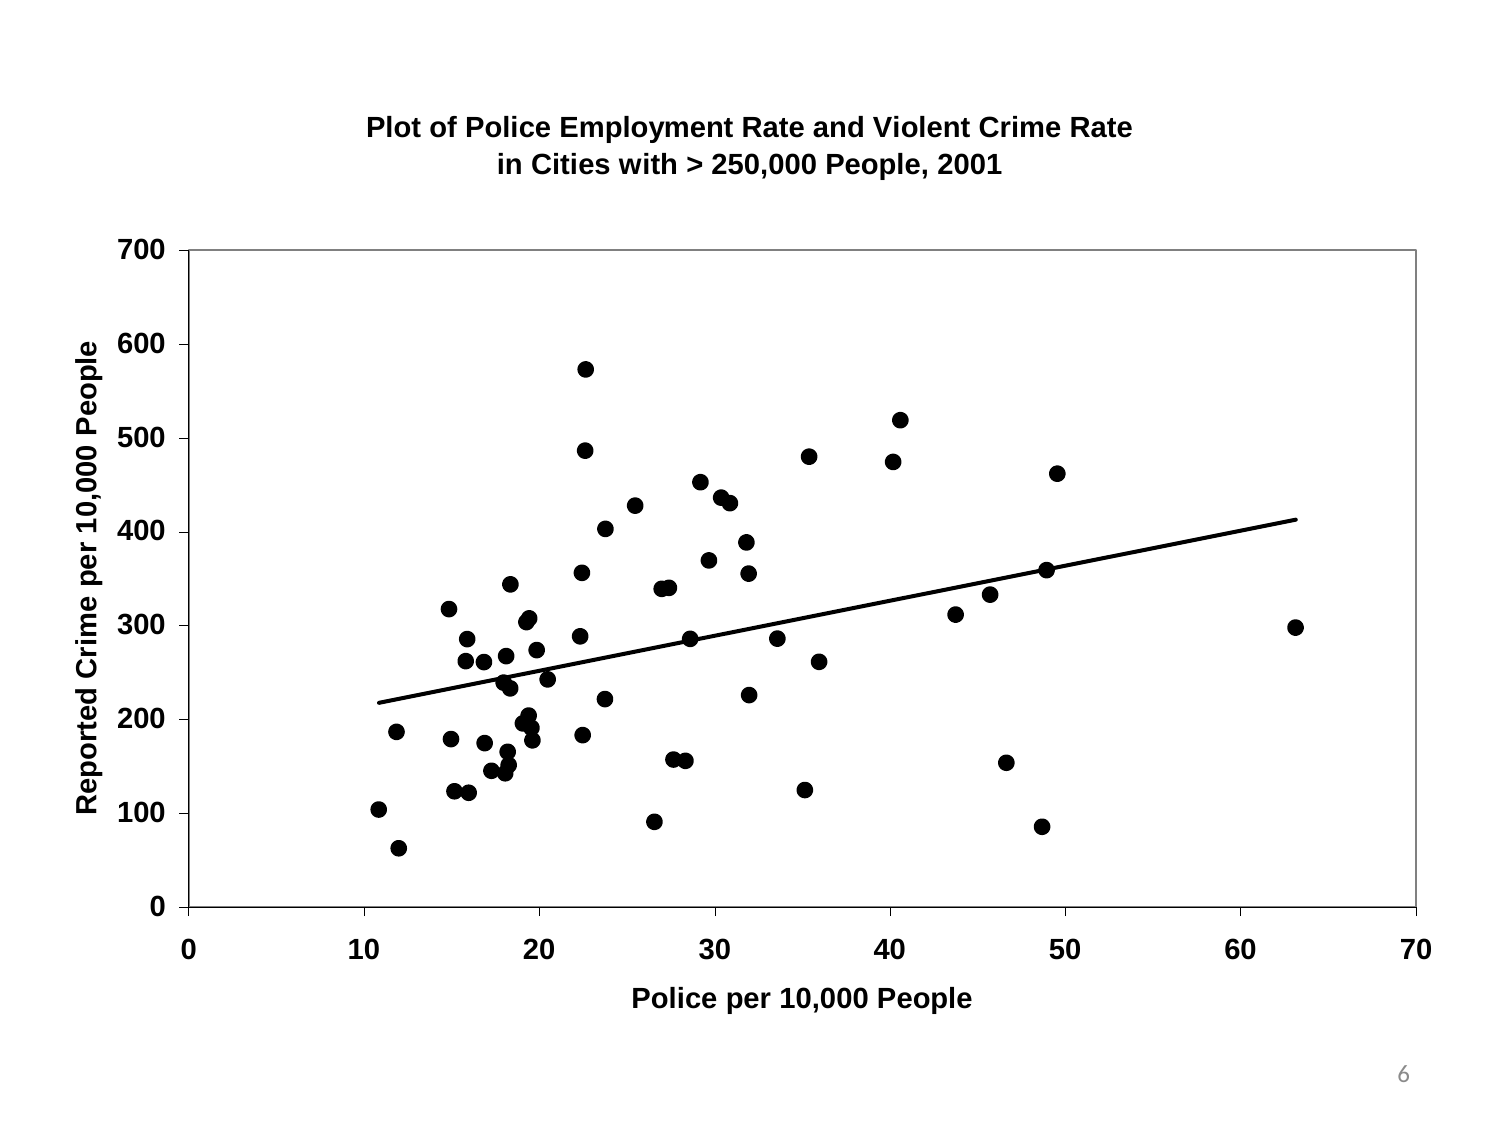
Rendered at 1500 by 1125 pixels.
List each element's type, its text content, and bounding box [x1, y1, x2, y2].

picture [38, 76, 1462, 1050]
slide_number 6 [1074, 1058, 1425, 1103]
